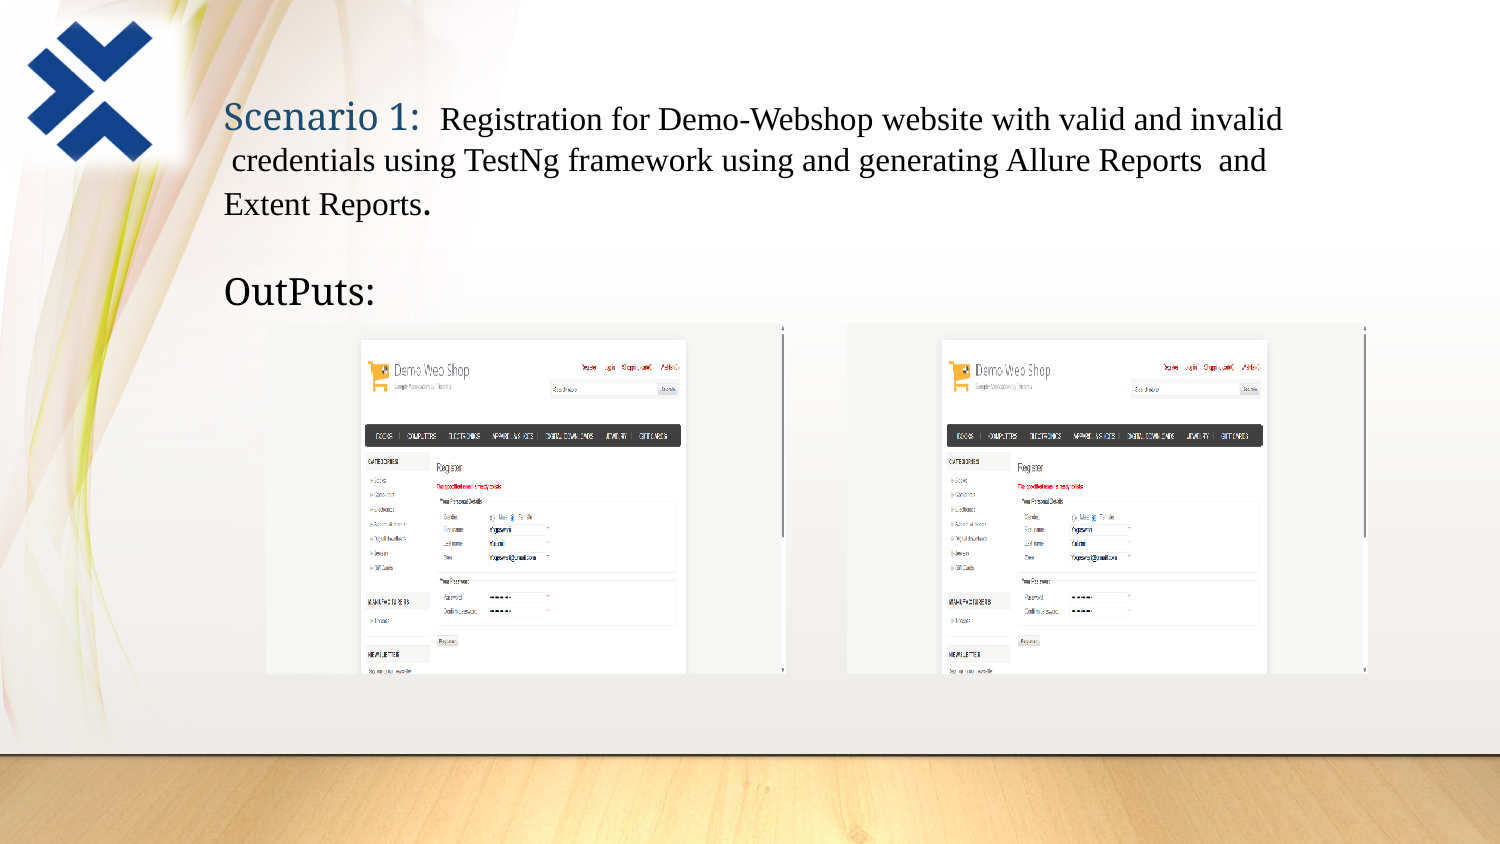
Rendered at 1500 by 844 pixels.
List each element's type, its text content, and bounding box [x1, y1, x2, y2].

picture [265, 323, 786, 675]
picture [0, 0, 1500, 292]
picture [847, 323, 1368, 675]
text_box [41, 55, 1500, 753]
text_box [299, 666, 1401, 817]
text_box Scenario 1: Registration for Demo-Webshop website with valid and invalid credentials using TestNg framework using and generating Allure Reports and Extent Reports. OutPuts: [208, 85, 1310, 321]
picture [0, 754, 1500, 844]
